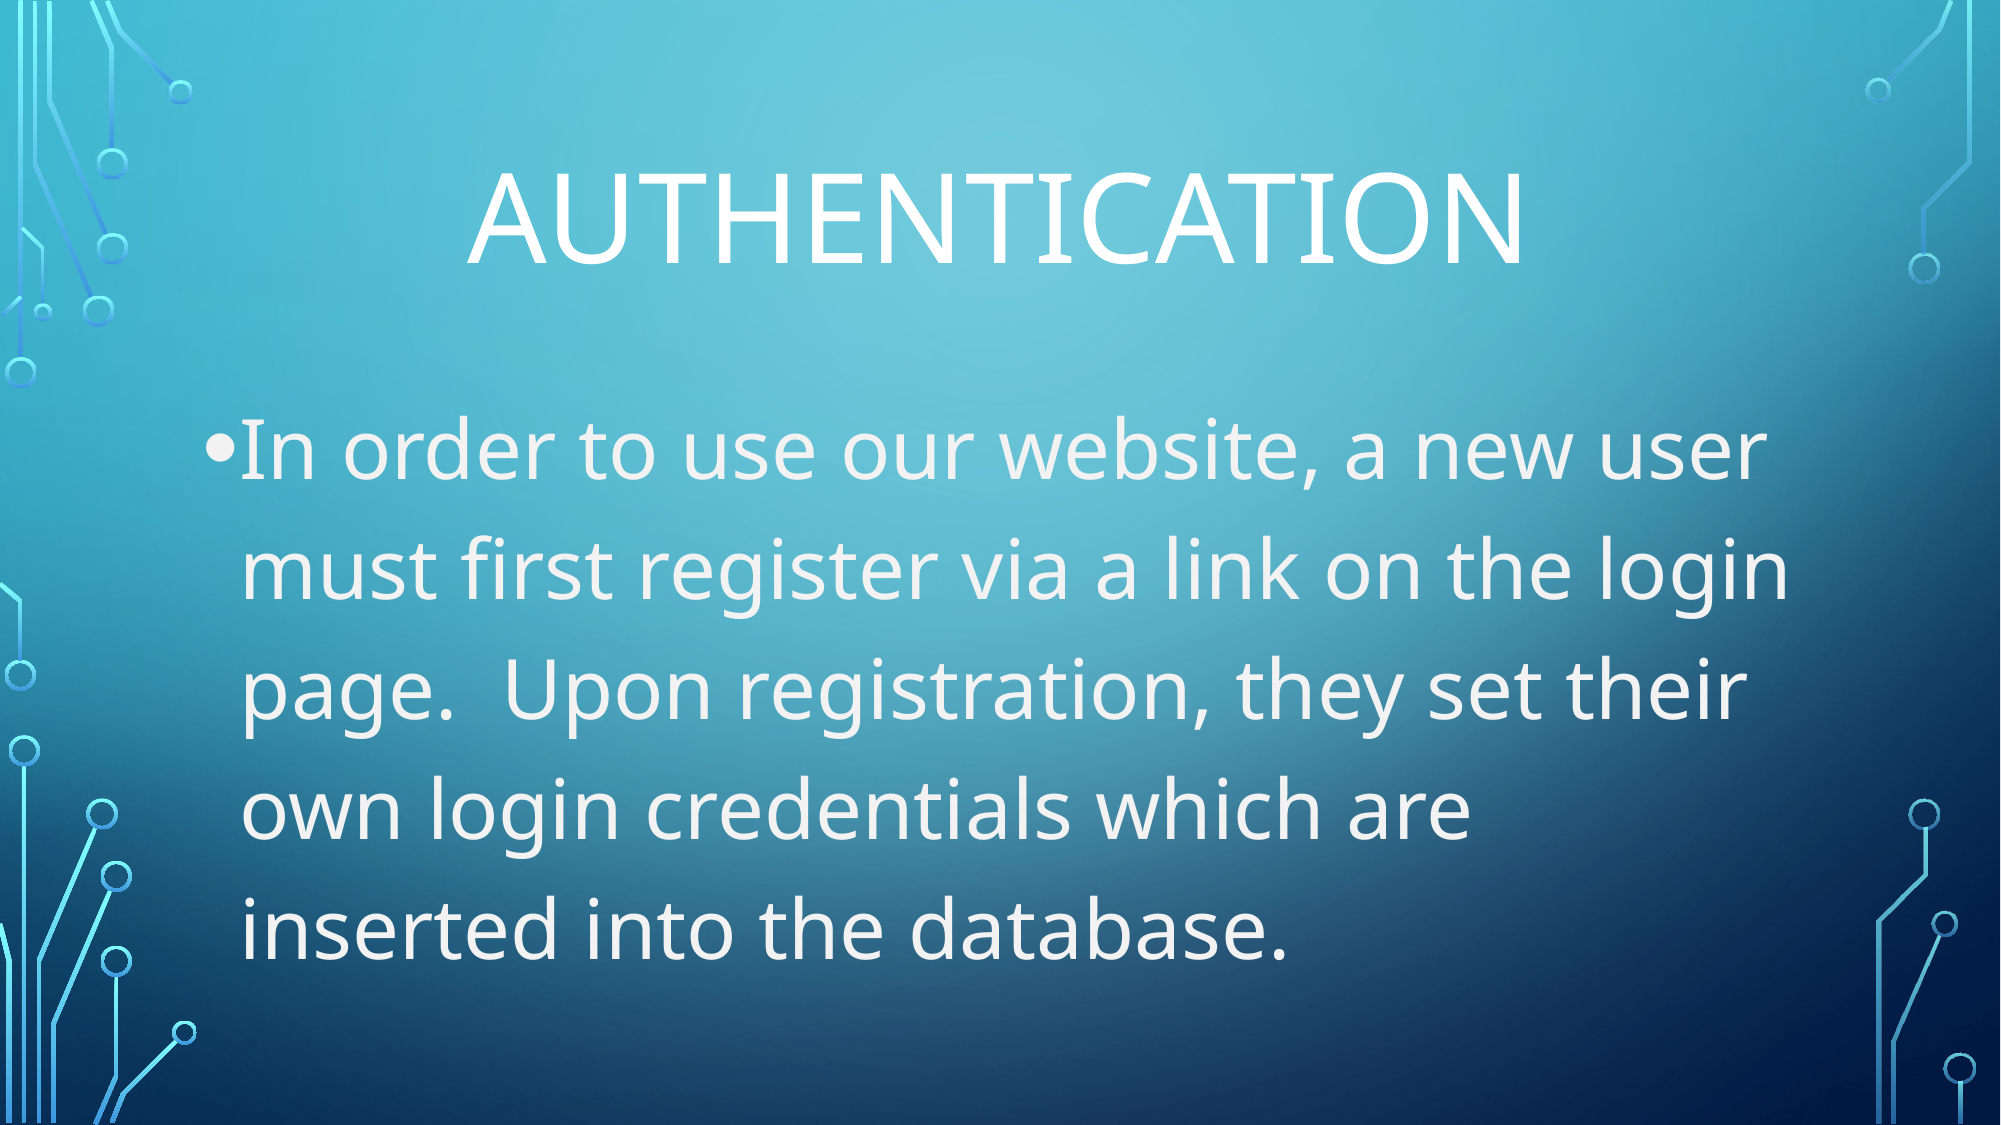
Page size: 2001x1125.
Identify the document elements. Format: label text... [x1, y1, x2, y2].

list In order to use our website, a new user must first register via a link on the login page. Upon registration, they set their own login credentials which are inserted into the database. [187, 369, 1813, 1074]
title Authentication [187, 101, 1813, 344]
